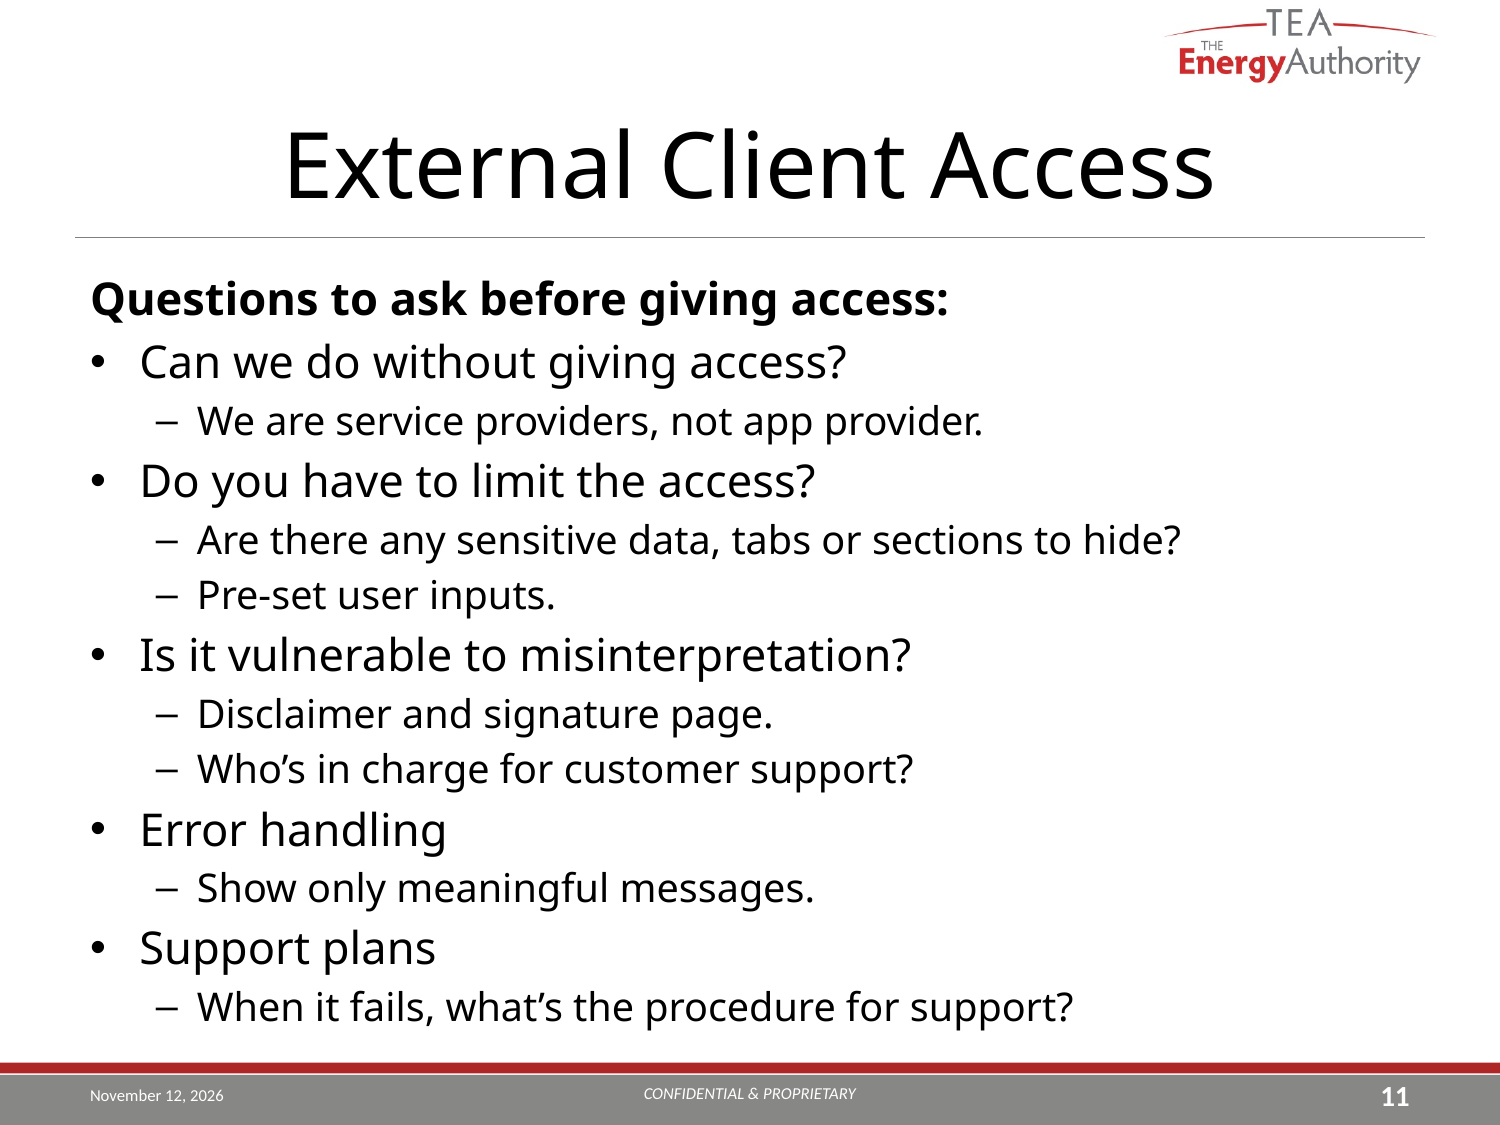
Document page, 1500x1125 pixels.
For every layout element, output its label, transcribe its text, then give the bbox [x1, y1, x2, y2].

title External Client Access [75, 90, 1425, 233]
picture [1162, 0, 1438, 92]
list Questions to ask before giving access: Can we do without giving access? We are service providers, not app provider. Do you have to limit the access? Are there any sensitive data, tabs or sections to hide? Pre-set user inputs. Is it vulnerable to misinterpretation? Disclaimer and signature page. Who’s in charge for customer support? Error handling Show only meaningful messages. Support plans When it fails, what’s the procedure for support? [75, 262, 1425, 1038]
footer CONFIDENTIAL & PROPRIETARY [512, 1062, 988, 1123]
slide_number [75, 1065, 425, 1125]
slide_number 11 [1074, 1065, 1425, 1125]
